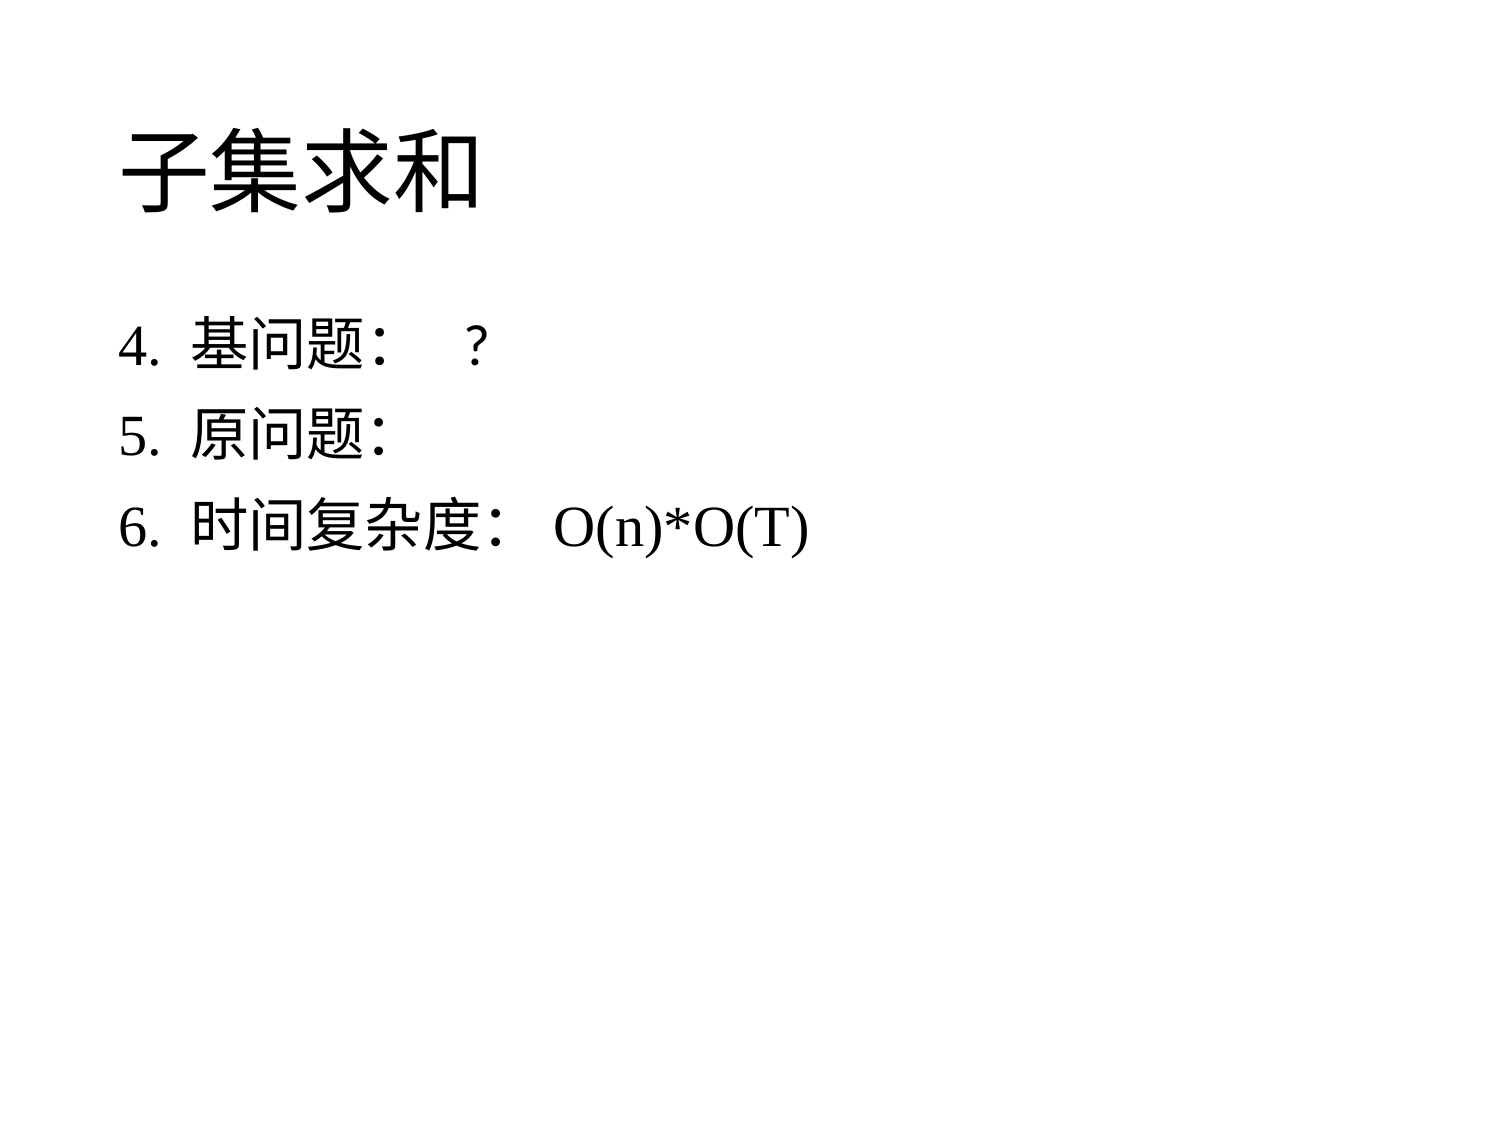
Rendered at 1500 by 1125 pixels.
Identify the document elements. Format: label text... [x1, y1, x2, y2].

title 子集求和 [103, 59, 1397, 278]
